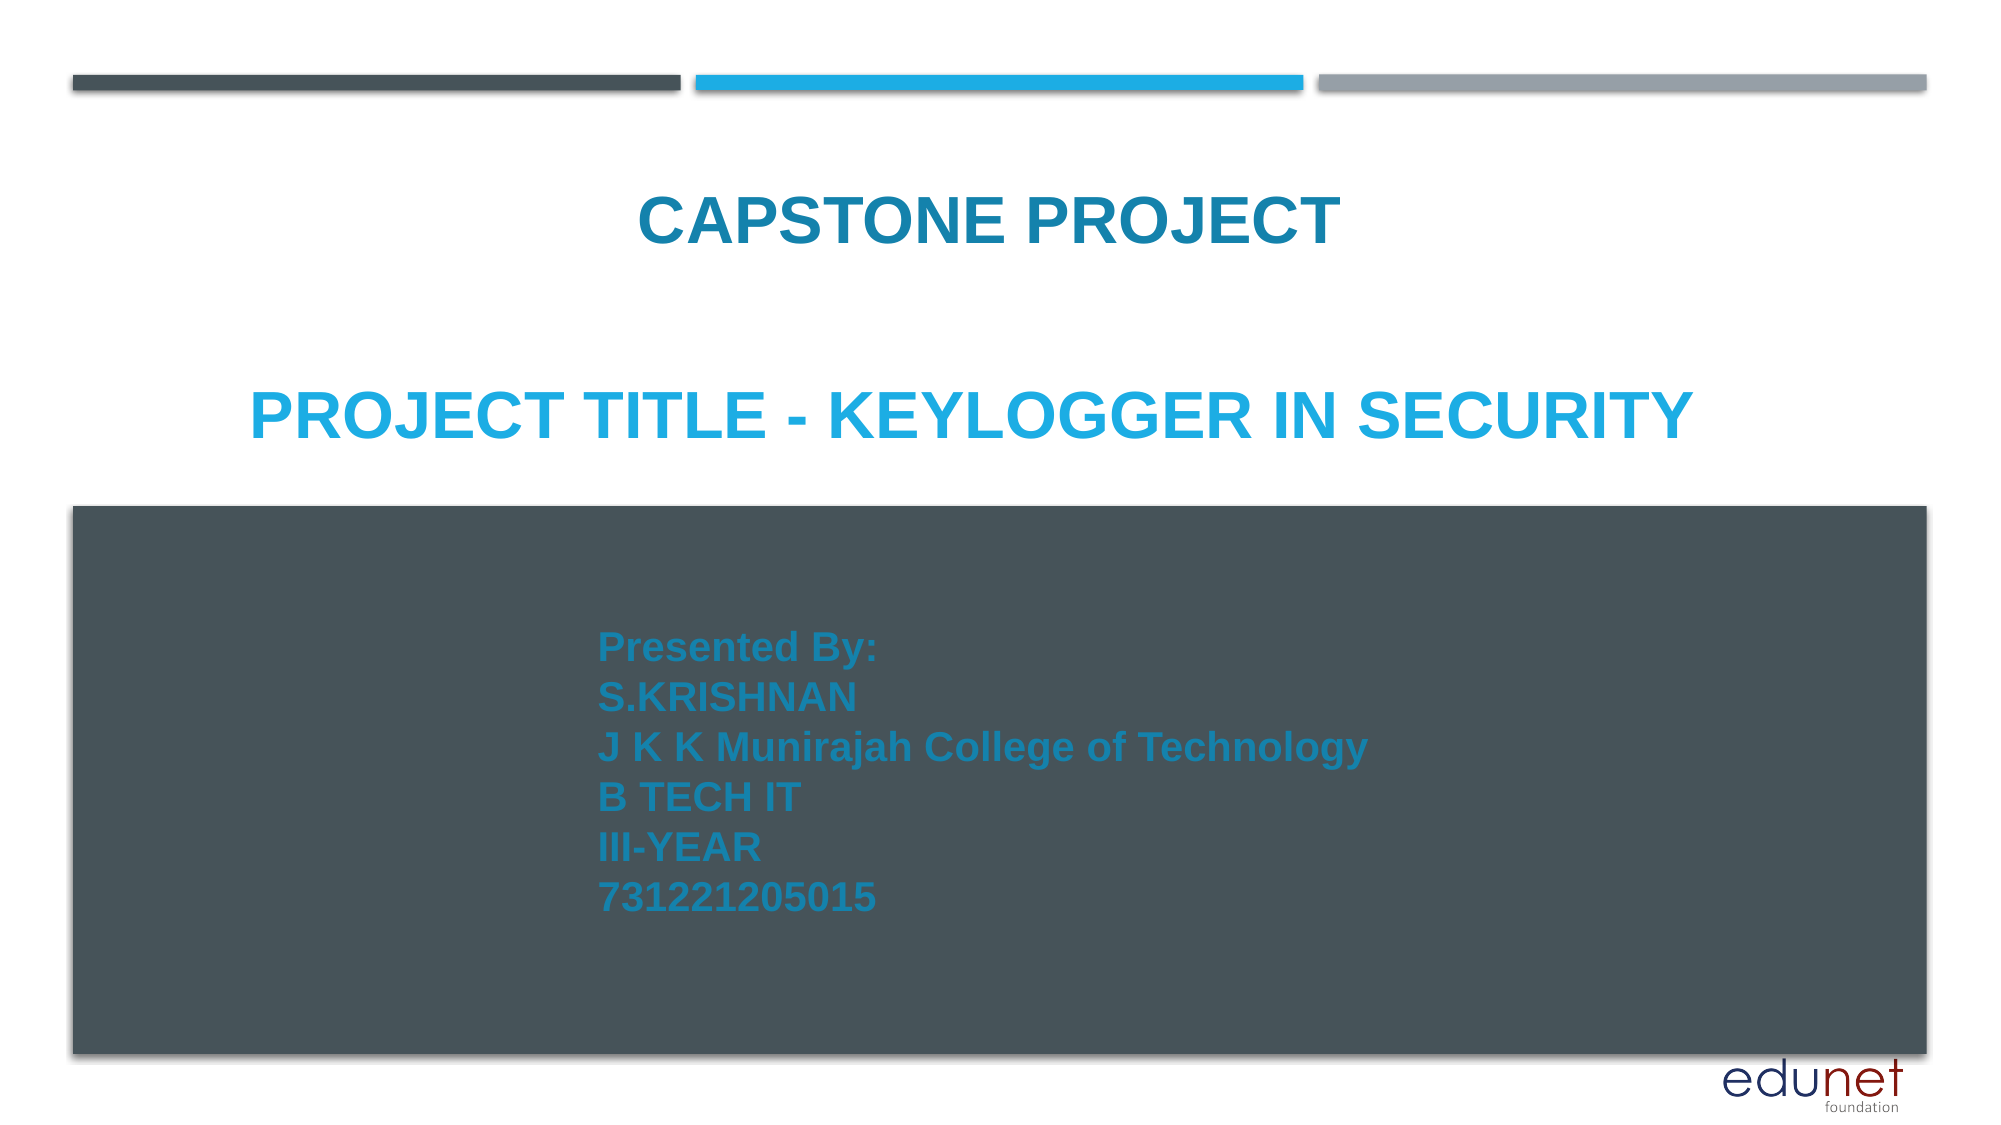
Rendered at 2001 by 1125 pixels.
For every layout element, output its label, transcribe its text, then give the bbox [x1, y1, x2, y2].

text_box Presented By: S.KRISHNAN J K K Munirajah College of Technology B TECH IT III-YEAR 731221205015 [582, 612, 1890, 928]
title PROJECT TITLE - KEYLOGGER IN SECURITY [222, 298, 1723, 460]
picture [1719, 1056, 1905, 1116]
text_box CAPSTONE PROJECT [0, 169, 2000, 265]
